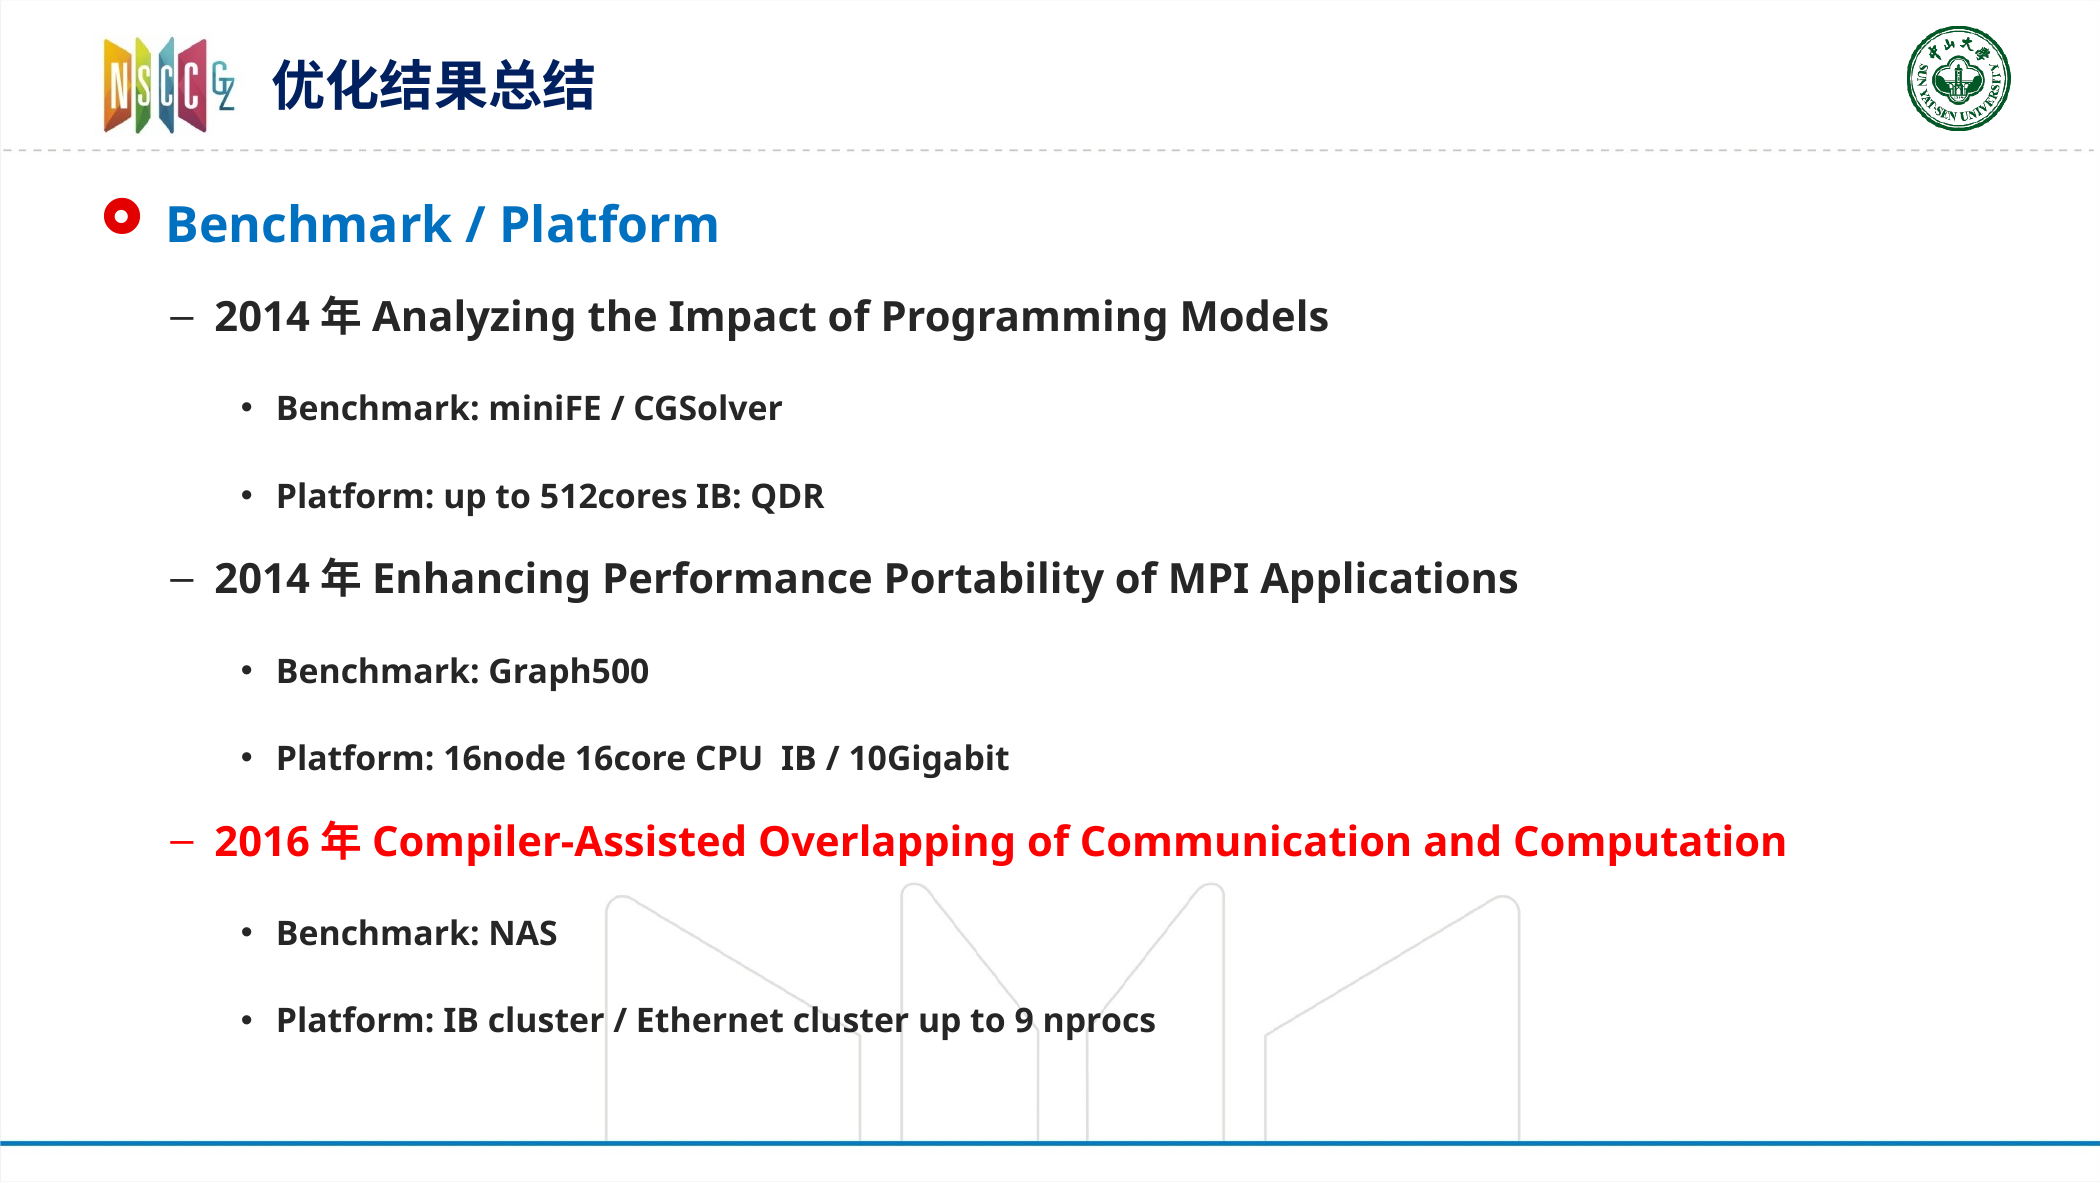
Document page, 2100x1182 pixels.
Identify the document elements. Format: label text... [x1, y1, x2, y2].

title 优化结果总结 [252, 33, 1883, 133]
picture [0, 0, 2100, 1182]
text_box Benchmark / Platform 2014年Analyzing the Impact of Programming Models Benchmark: miniFE / CGSolver Platform: up to 512cores IB: QDR 2014年Enhancing Performance Portability of MPI Applications Benchmark: Graph500 Platform: 16node 16core CPU IB / 10Gigabit 2016年Compiler-Assisted Overlapping of Communication and Computation Benchmark: NAS Platform: IB cluster / Ethernet cluster up to 9 nprocs [81, 188, 1972, 473]
